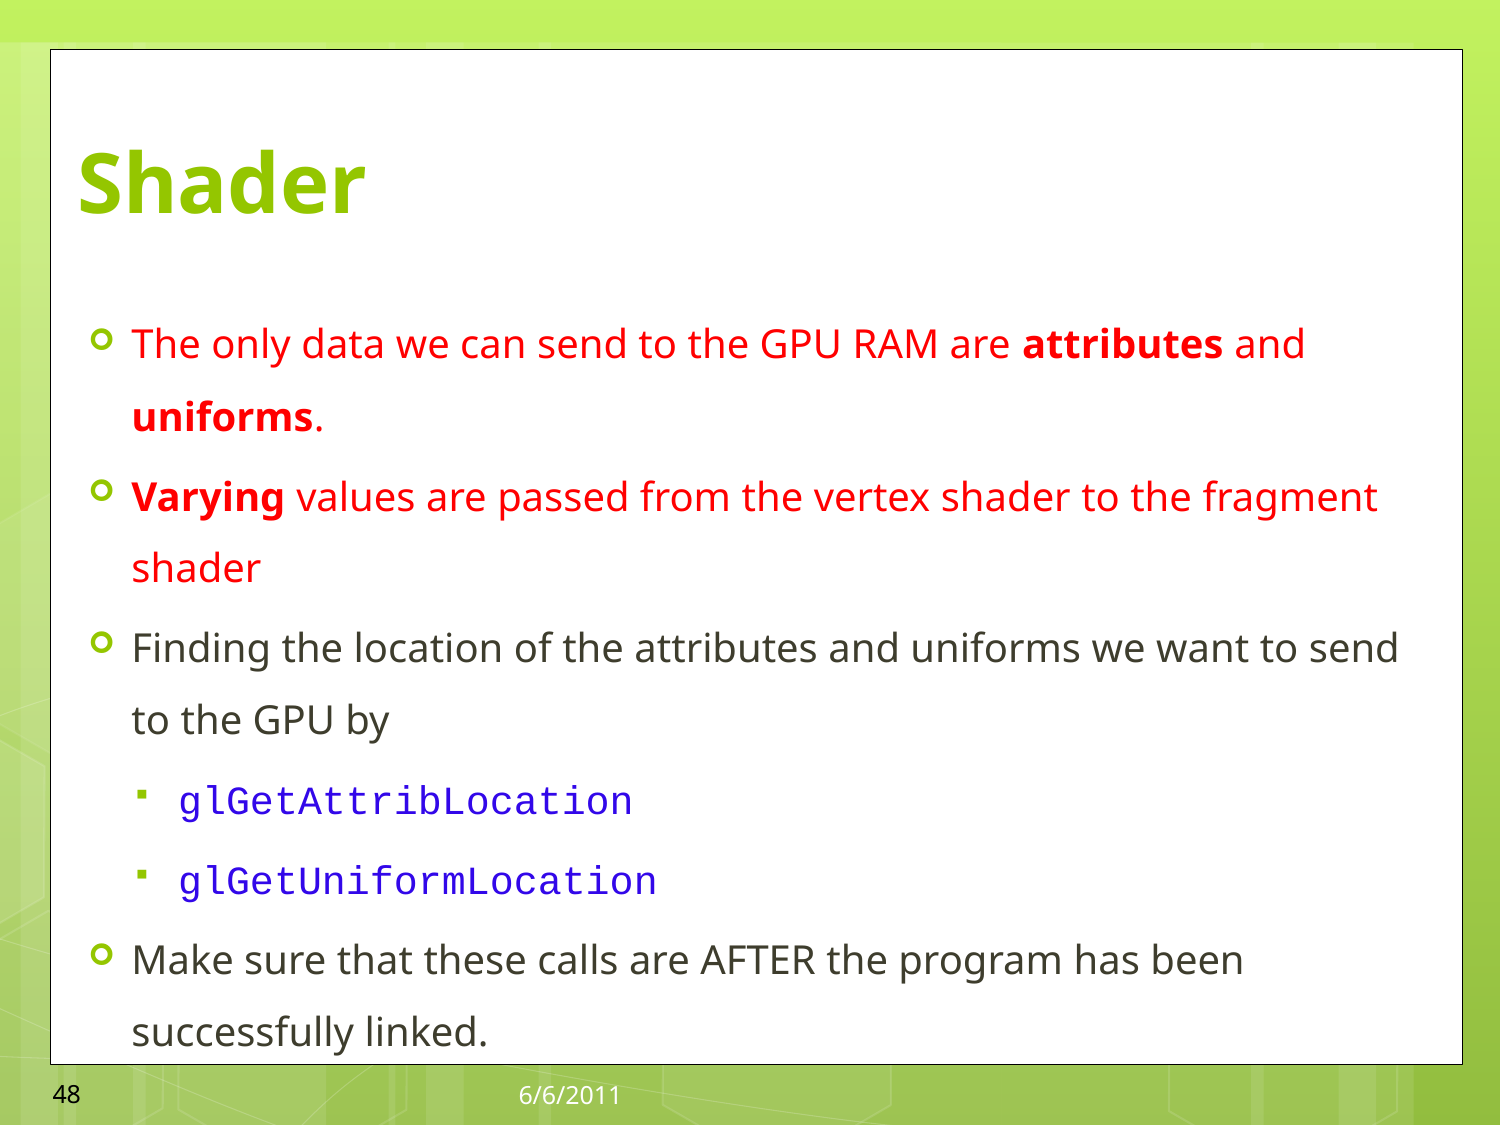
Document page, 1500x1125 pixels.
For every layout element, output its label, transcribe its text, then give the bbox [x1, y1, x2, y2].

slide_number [287, 1065, 638, 1125]
text_box Shader [62, 50, 1450, 238]
slide_number 48 [37, 1065, 256, 1125]
text_box The only data we can send to the GPU RAM are attributes and uniforms. Varying values are passed from the vertex shader to the fragment shader Finding the location of the attributes and uniforms we want to send to the GPU by glGetAttribLocation glGetUniformLocation Make sure that these calls are AFTER the program has been successfully linked. [62, 287, 1459, 1063]
